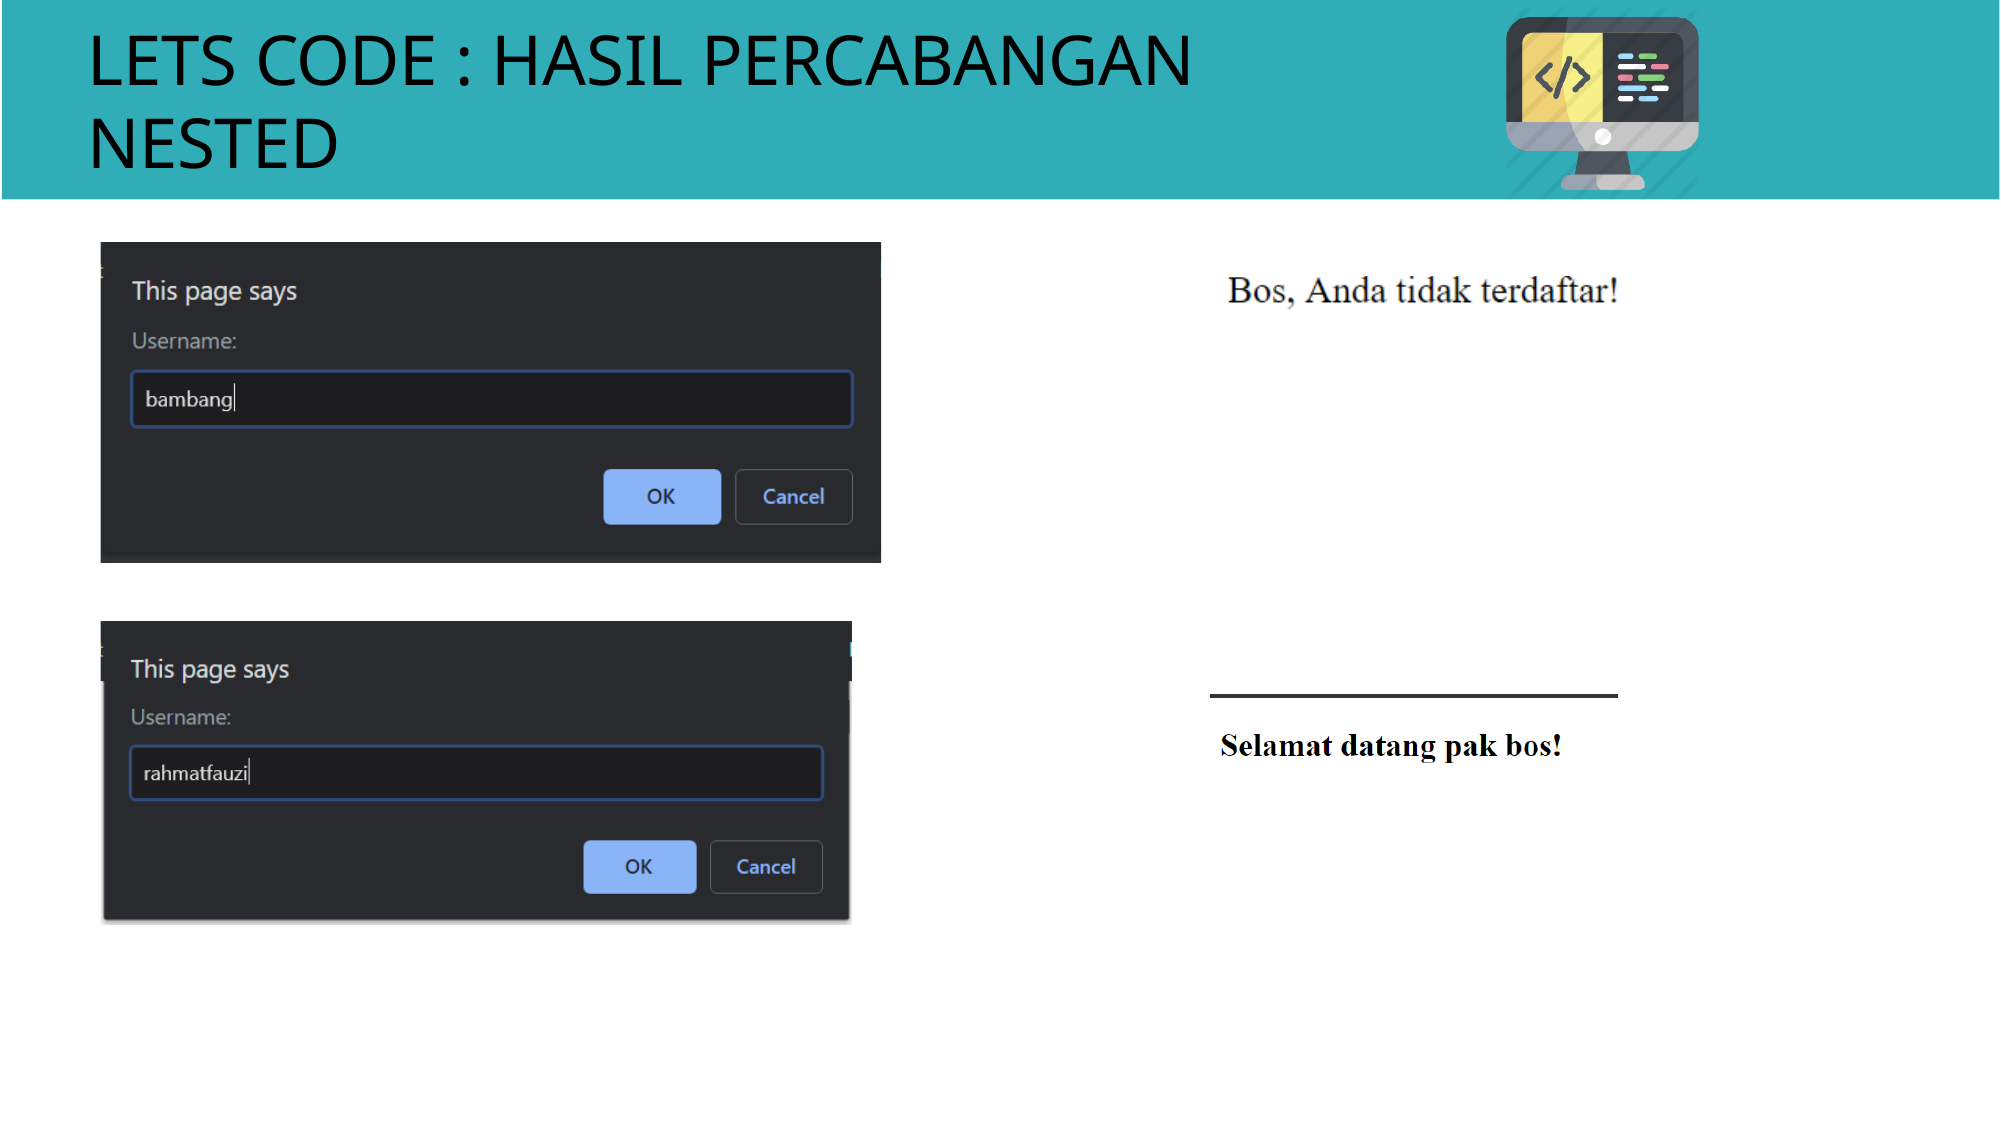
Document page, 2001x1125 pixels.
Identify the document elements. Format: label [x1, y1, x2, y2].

text_box [1209, 694, 1619, 763]
text_box [1228, 276, 1618, 309]
text_box [100, 621, 852, 925]
text_box [100, 242, 882, 563]
text_box [1, 0, 2000, 200]
